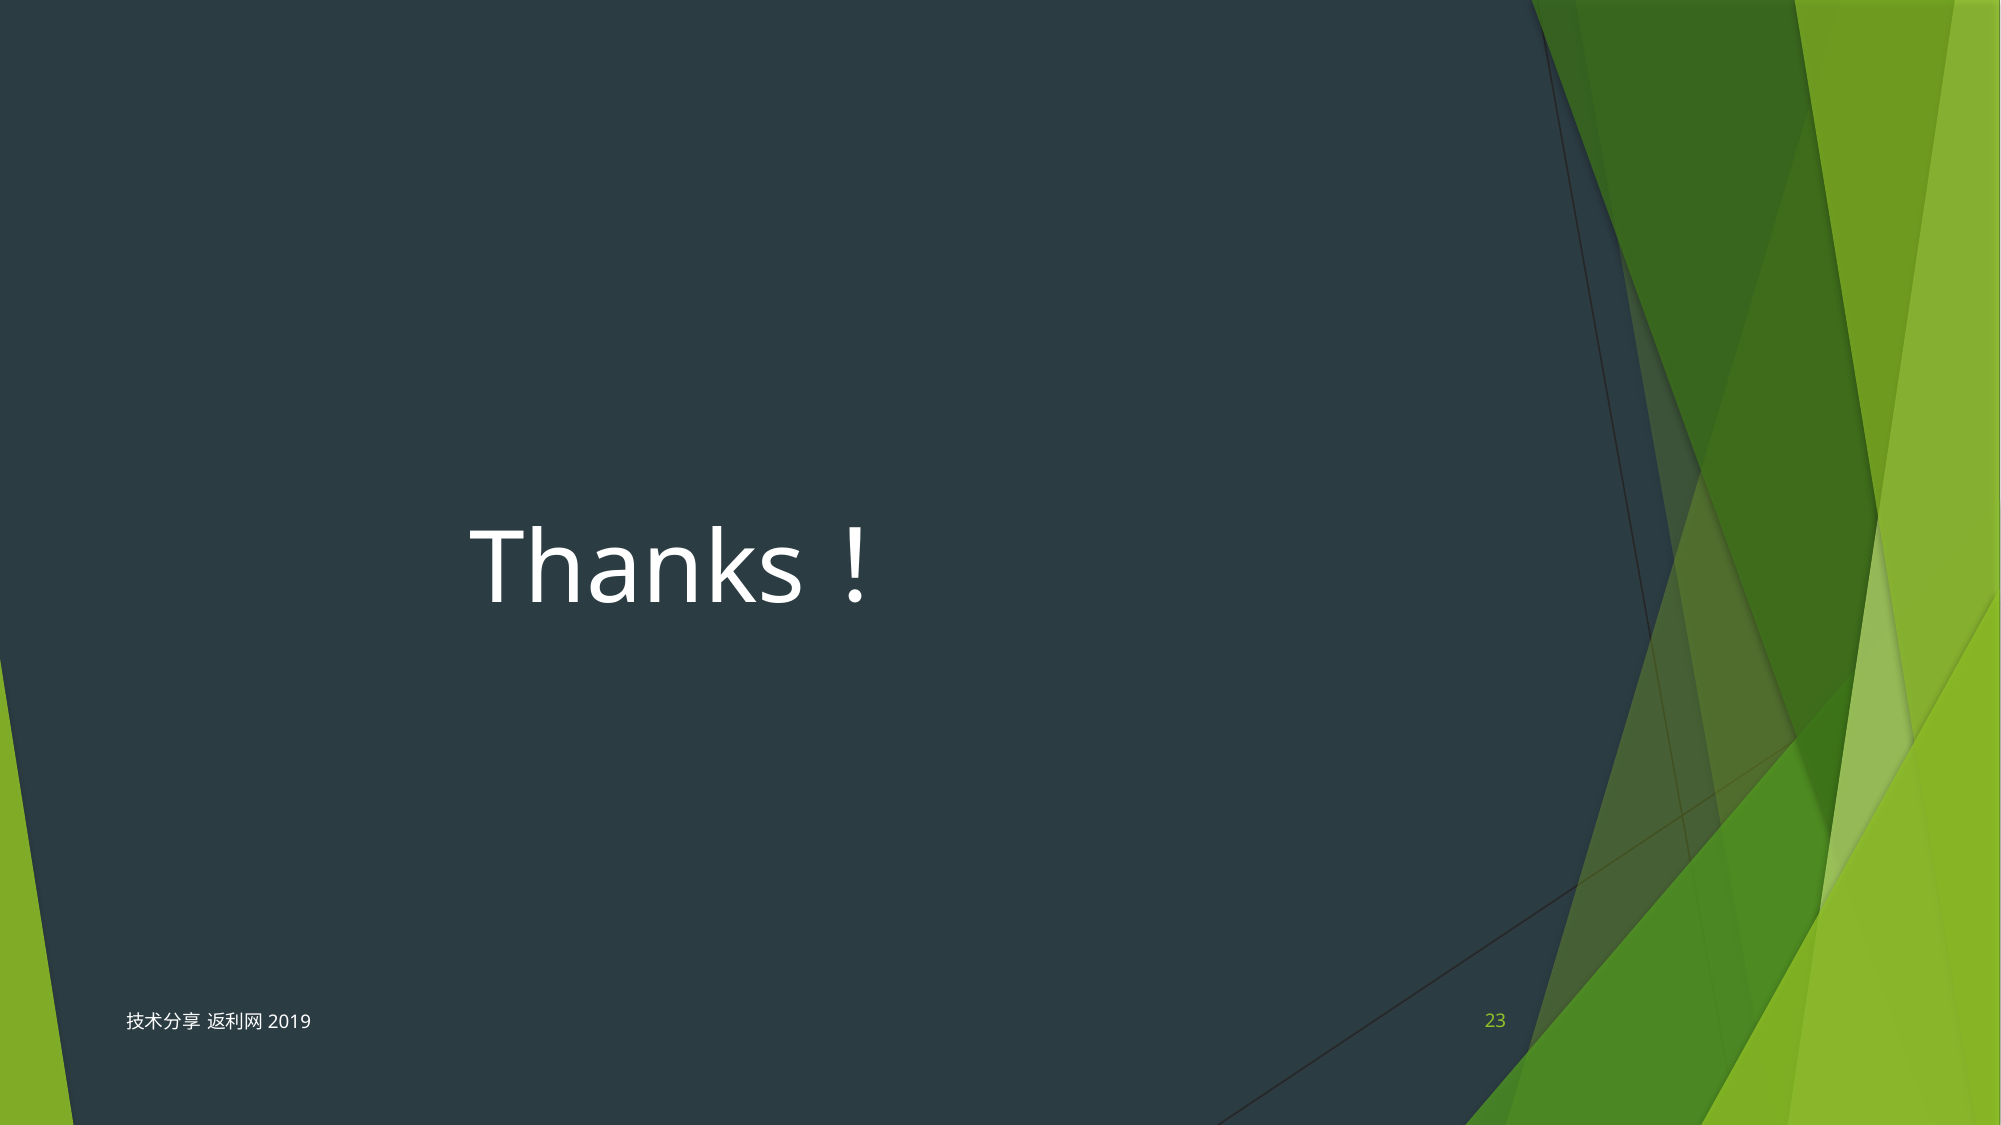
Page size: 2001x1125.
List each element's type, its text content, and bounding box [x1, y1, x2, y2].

text_box Thanks！ [454, 494, 1178, 750]
slide_number 23 [1409, 991, 1522, 1051]
footer 技术分享 返利网2019 [111, 991, 1145, 1051]
